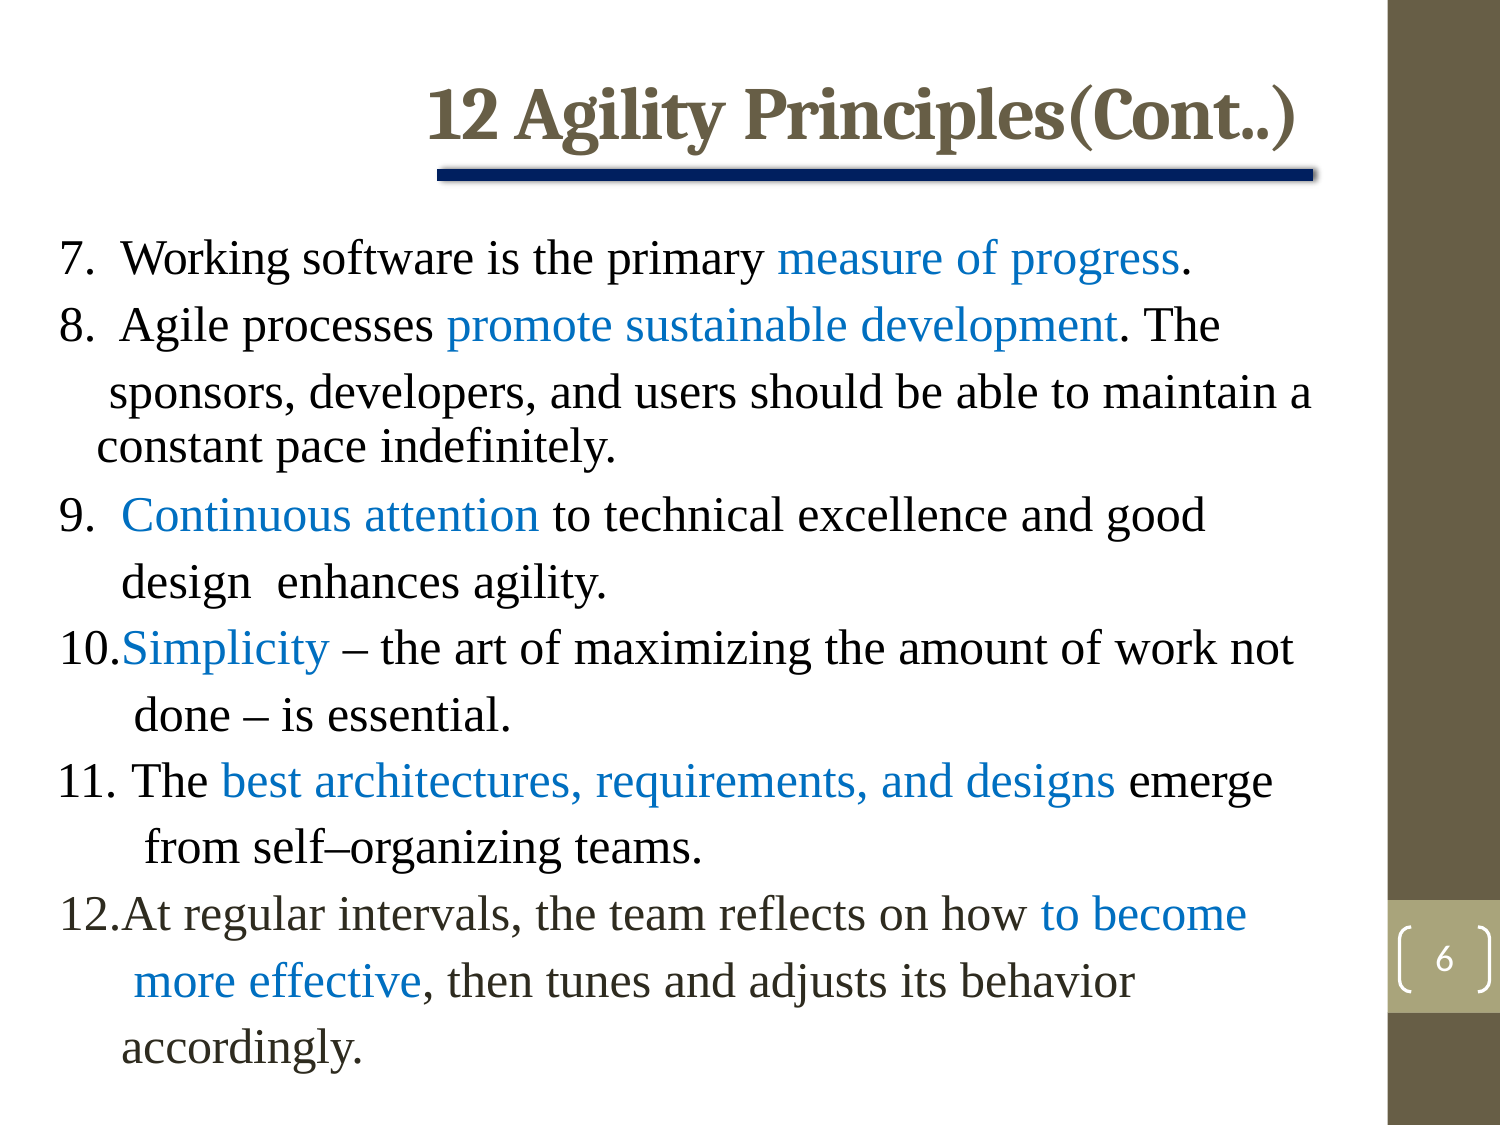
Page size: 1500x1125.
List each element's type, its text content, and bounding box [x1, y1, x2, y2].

text_box [1477, 926, 1490, 992]
text_box Working software is the primary measure of progress. Agile processes promote sustainable development. The sponsors, developers, and users should be able to maintain a constant pace indefinitely. Continuous attention to technical excellence and good design enhances agility. Simplicity – the art of maximizing the amount of work not done – is essential. The best architectures, requirements, and designs emerge from self–organizing teams. At regular intervals, the team reflects on how to become more effective, then tunes and adjusts its behavior accordingly. [56, 216, 1363, 1074]
title 12 Agility Principles(Cont..) [425, 62, 1327, 216]
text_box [434, 161, 1325, 189]
text_box 6 [1433, 932, 1457, 980]
text_box [1399, 926, 1412, 992]
